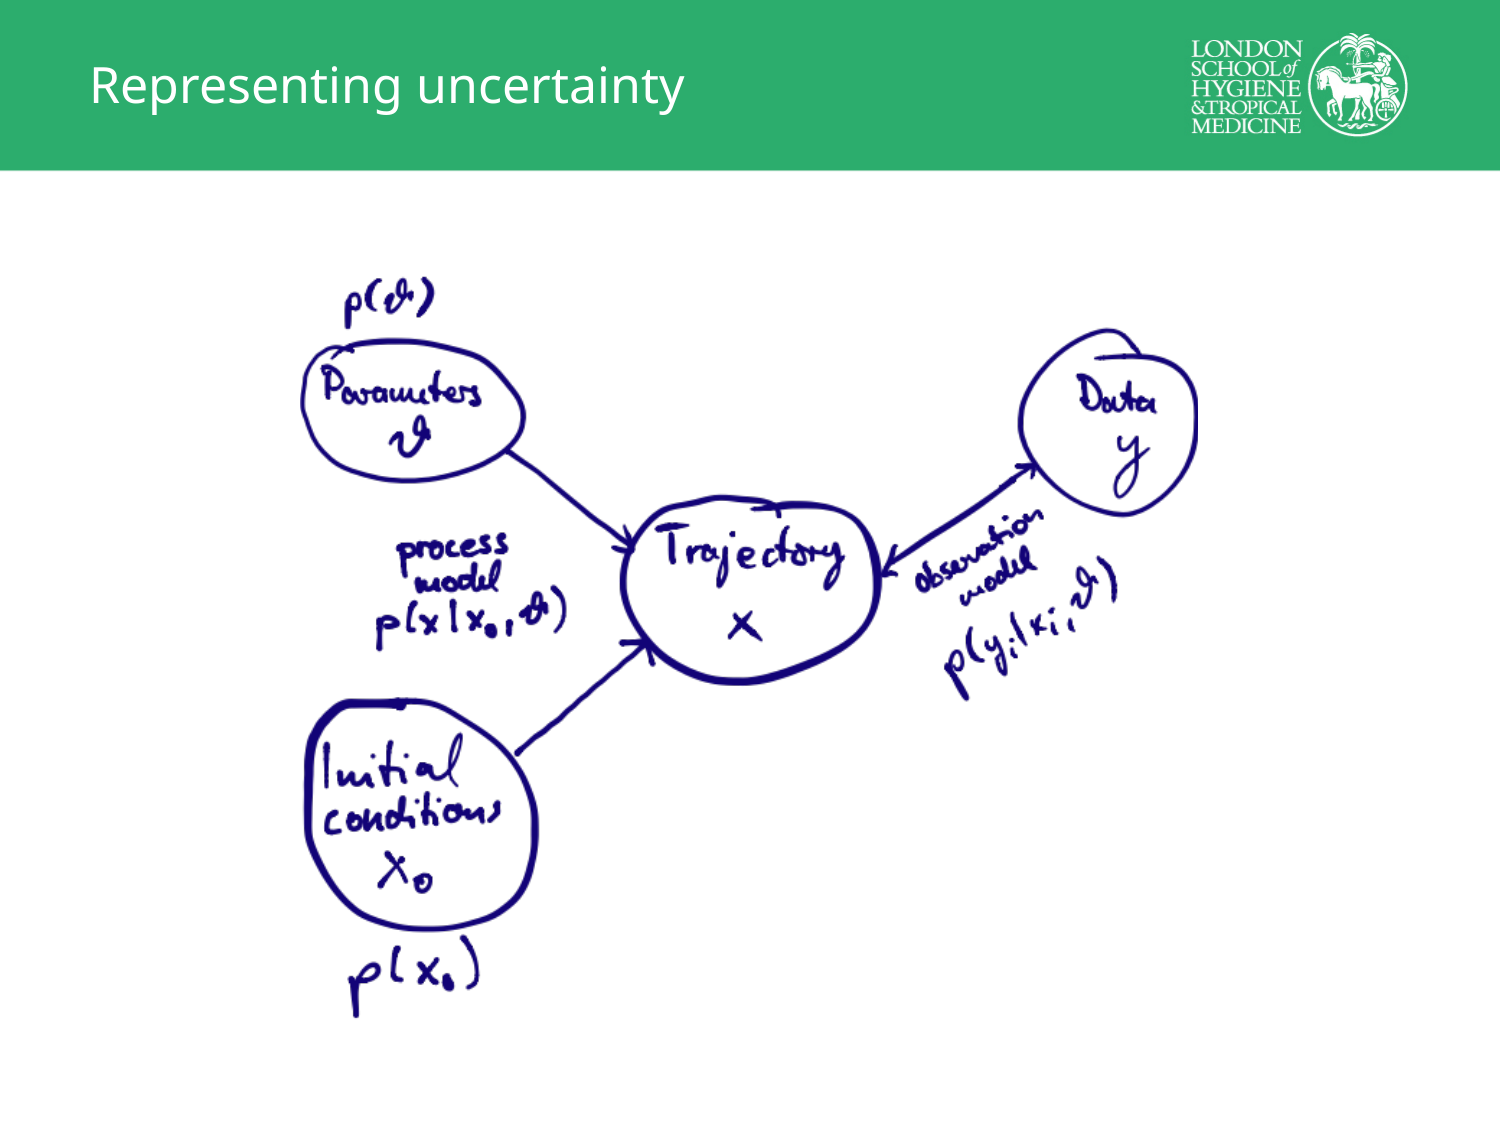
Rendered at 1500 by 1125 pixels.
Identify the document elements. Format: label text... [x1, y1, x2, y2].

title Representing uncertainty [75, 45, 1175, 148]
picture [0, 0, 1500, 1125]
